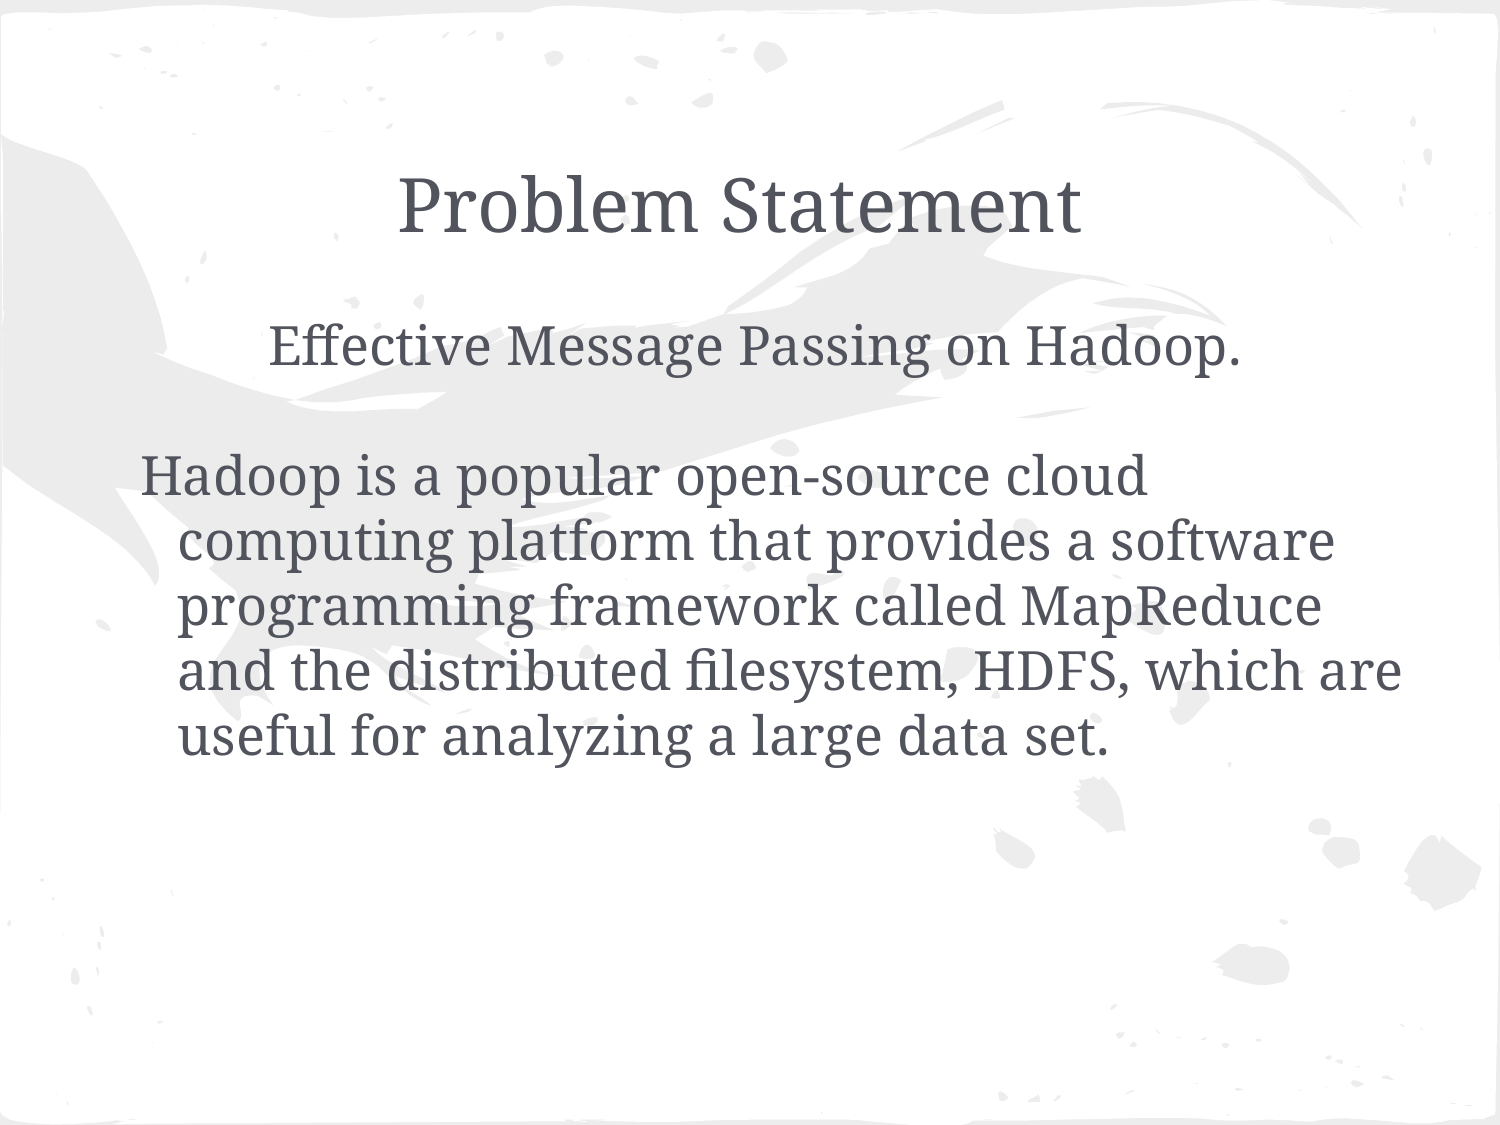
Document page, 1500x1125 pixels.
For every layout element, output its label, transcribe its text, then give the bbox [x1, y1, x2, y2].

list Effective Message Passing on Hadoop. Hadoop is a popular open-source cloud computing platform that provides a software programming framework called MapReduce and the distributed filesystem, HDFS, which are useful for analyzing a large data set. [87, 296, 1438, 967]
title Problem Statement [75, 34, 1425, 263]
